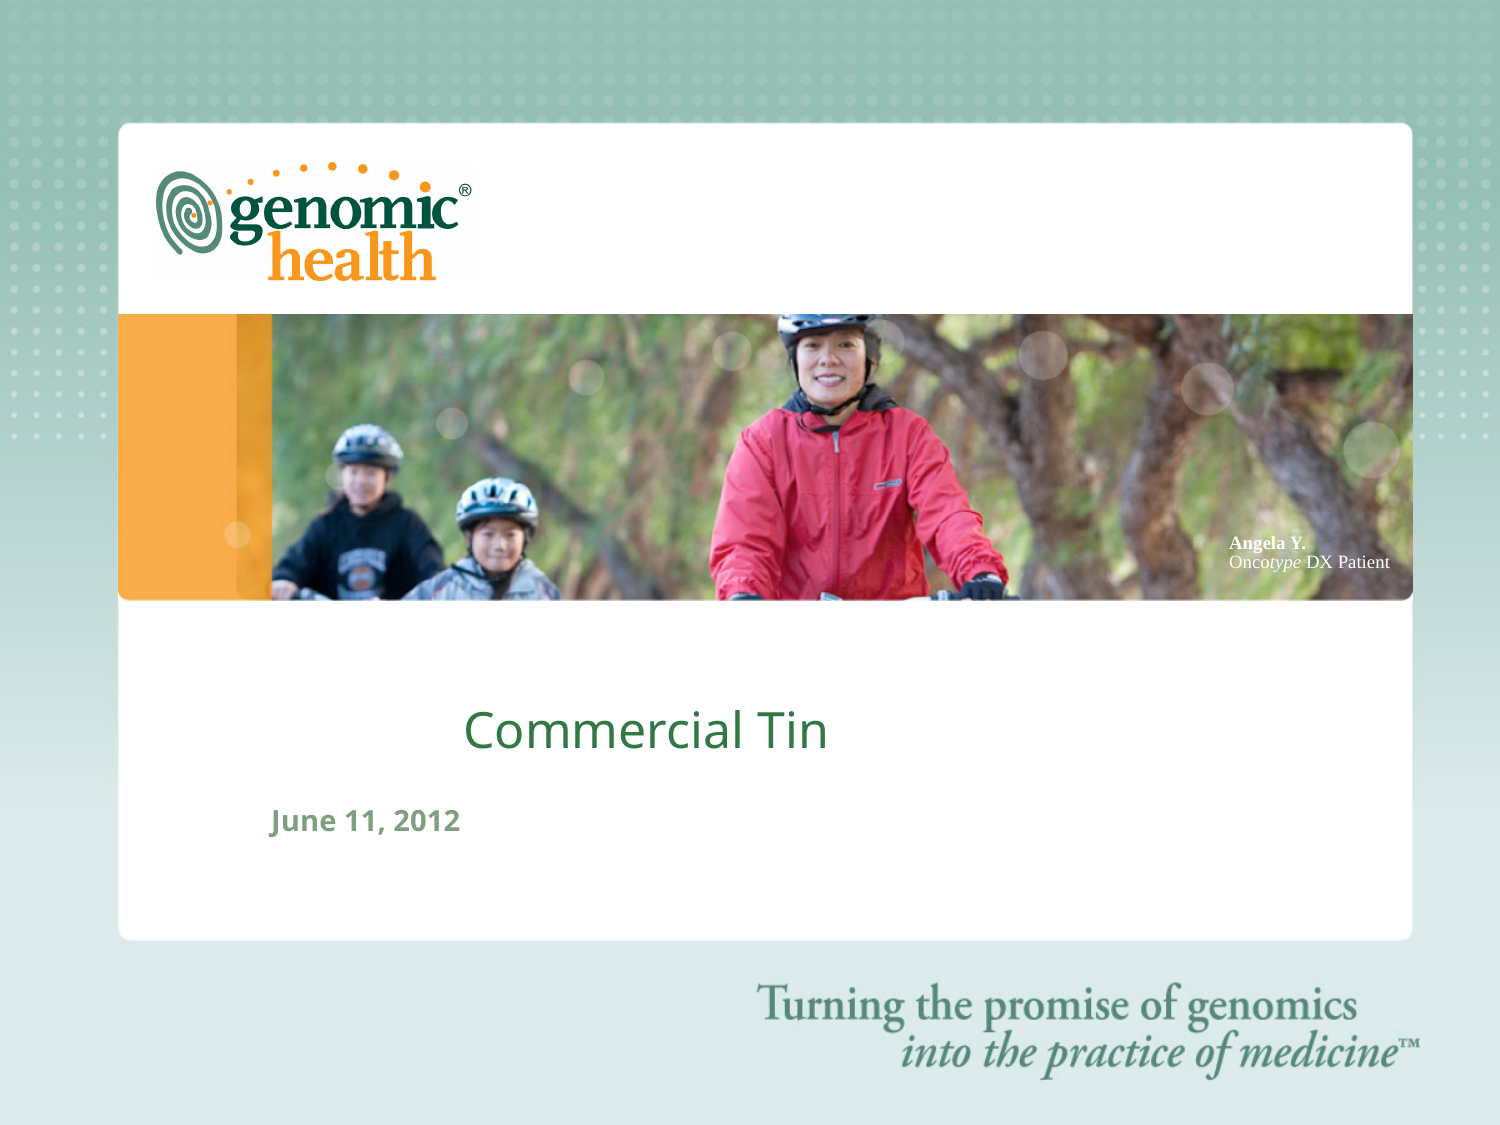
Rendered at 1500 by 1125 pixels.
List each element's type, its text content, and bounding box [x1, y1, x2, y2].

picture [0, 0, 1500, 1125]
title Commercial Tin [253, 654, 1258, 813]
subtitle June 11, 2012 [255, 794, 1307, 904]
